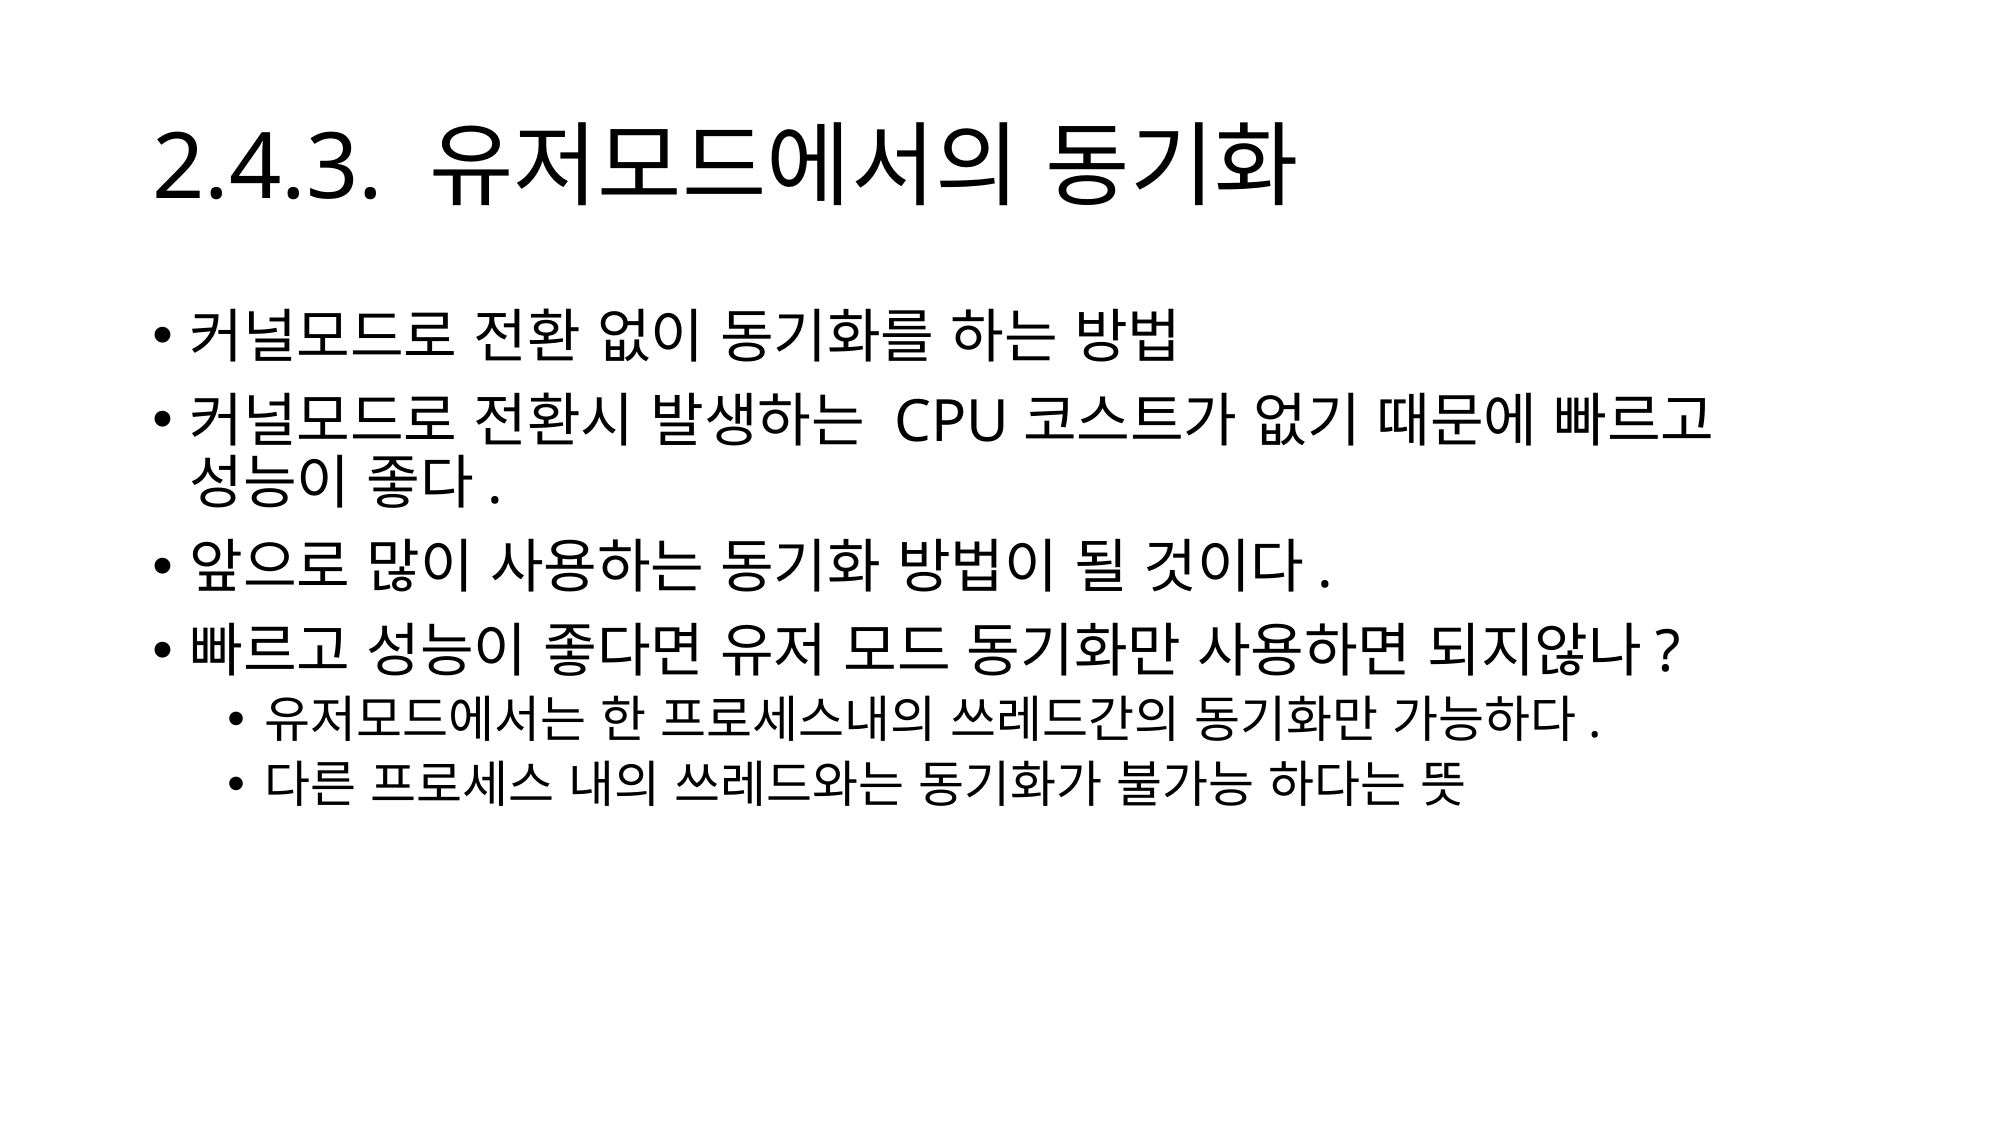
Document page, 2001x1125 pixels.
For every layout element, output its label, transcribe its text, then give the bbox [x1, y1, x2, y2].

list 커널모드로 전환 없이 동기화를 하는 방법 커널모드로 전환시 발생하는 CPU코스트가 없기 때문에 빠르고 성능이 좋다. 앞으로 많이 사용하는 동기화 방법이 될 것이다. 빠르고 성능이 좋다면 유저 모드 동기화만 사용하면 되지않나? 유저모드에서는 한 프로세스내의 쓰레드간의 동기화만 가능하다. 다른 프로세스 내의 쓰레드와는 동기화가 불가능 하다는 뜻 [137, 299, 1863, 1014]
title 2.4.3. 유저모드에서의 동기화 [137, 59, 1863, 278]
